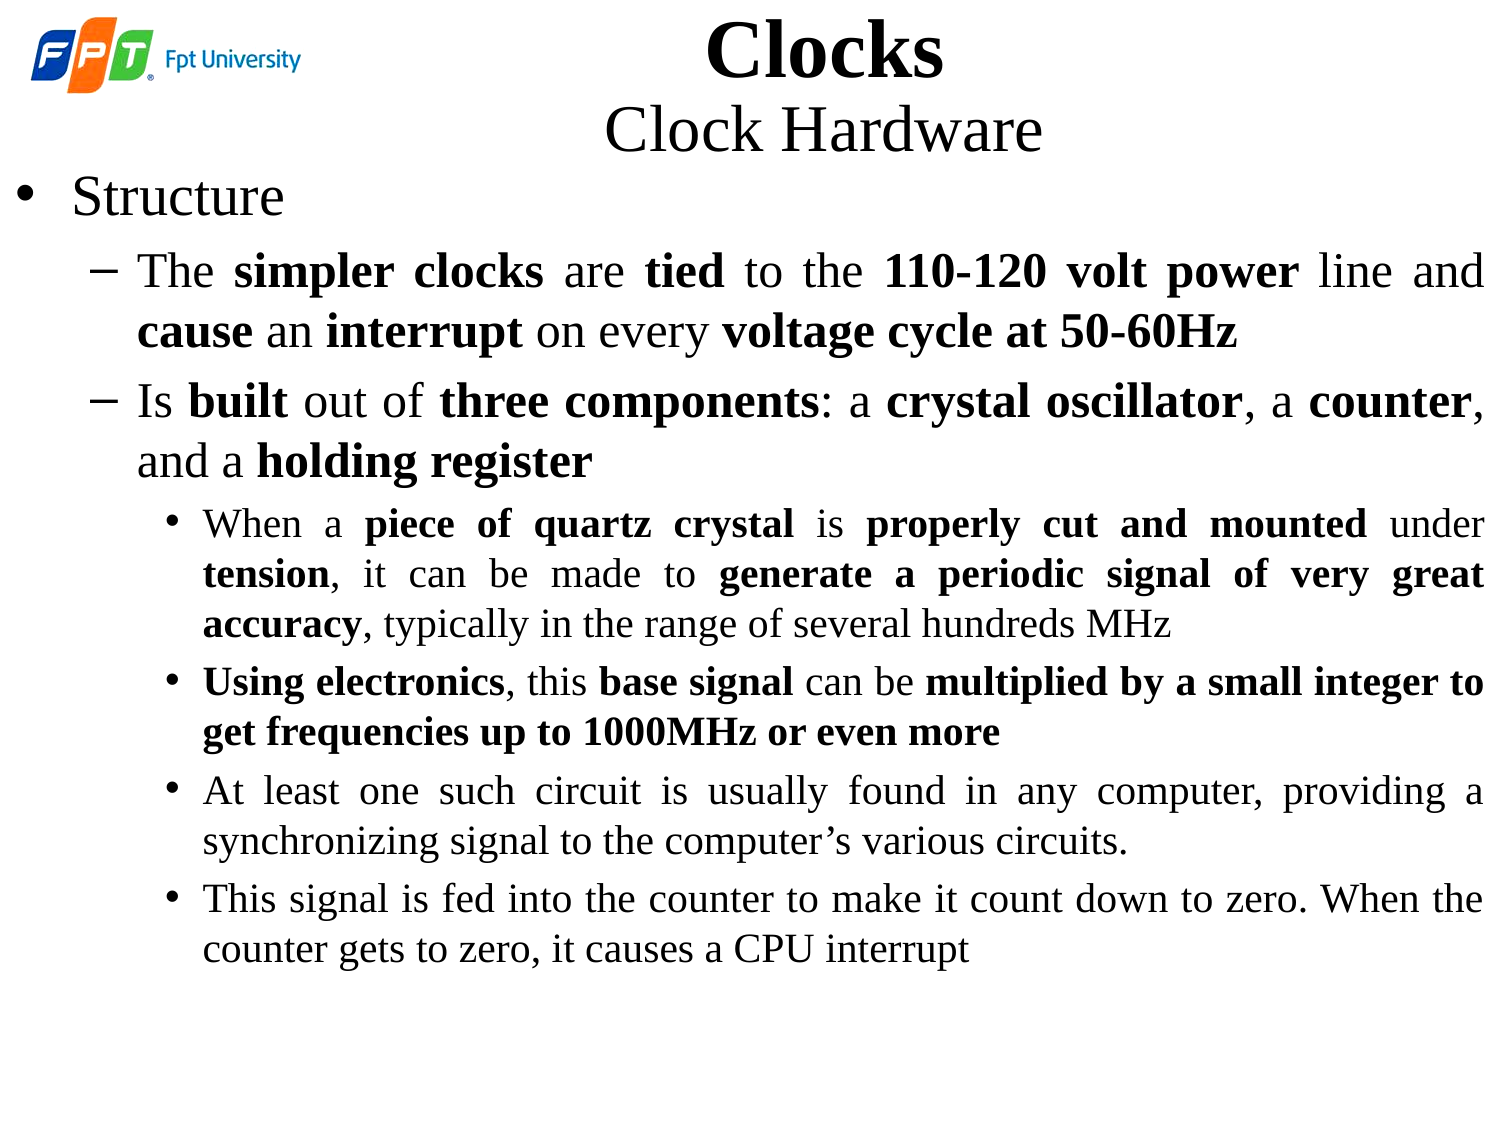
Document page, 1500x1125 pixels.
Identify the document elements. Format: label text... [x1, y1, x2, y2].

picture [0, 0, 150, 122]
text_box Clock Hardware [149, 62, 1500, 188]
list Structure The simpler clocks are tied to the 110-120 volt power line and cause an interrupt on every voltage cycle at 50-60Hz Is built out of three components: a crystal oscillator, a counter, and a holding register When a piece of quartz crystal is properly cut and mounted under tension, it can be made to generate a periodic signal of very great accuracy, typically in the range of several hundreds MHz Using electronics, this base signal can be multiplied by a small integer to get frequencies up to 1000MHz or even more At least one such circuit is usually found in any computer, providing a synchronizing signal to the computer’s various circuits. This signal is fed into the counter to make it count down to zero. When the counter gets to zero, it causes a CPU interrupt [0, 149, 1500, 1125]
title Clocks [150, 0, 1500, 62]
